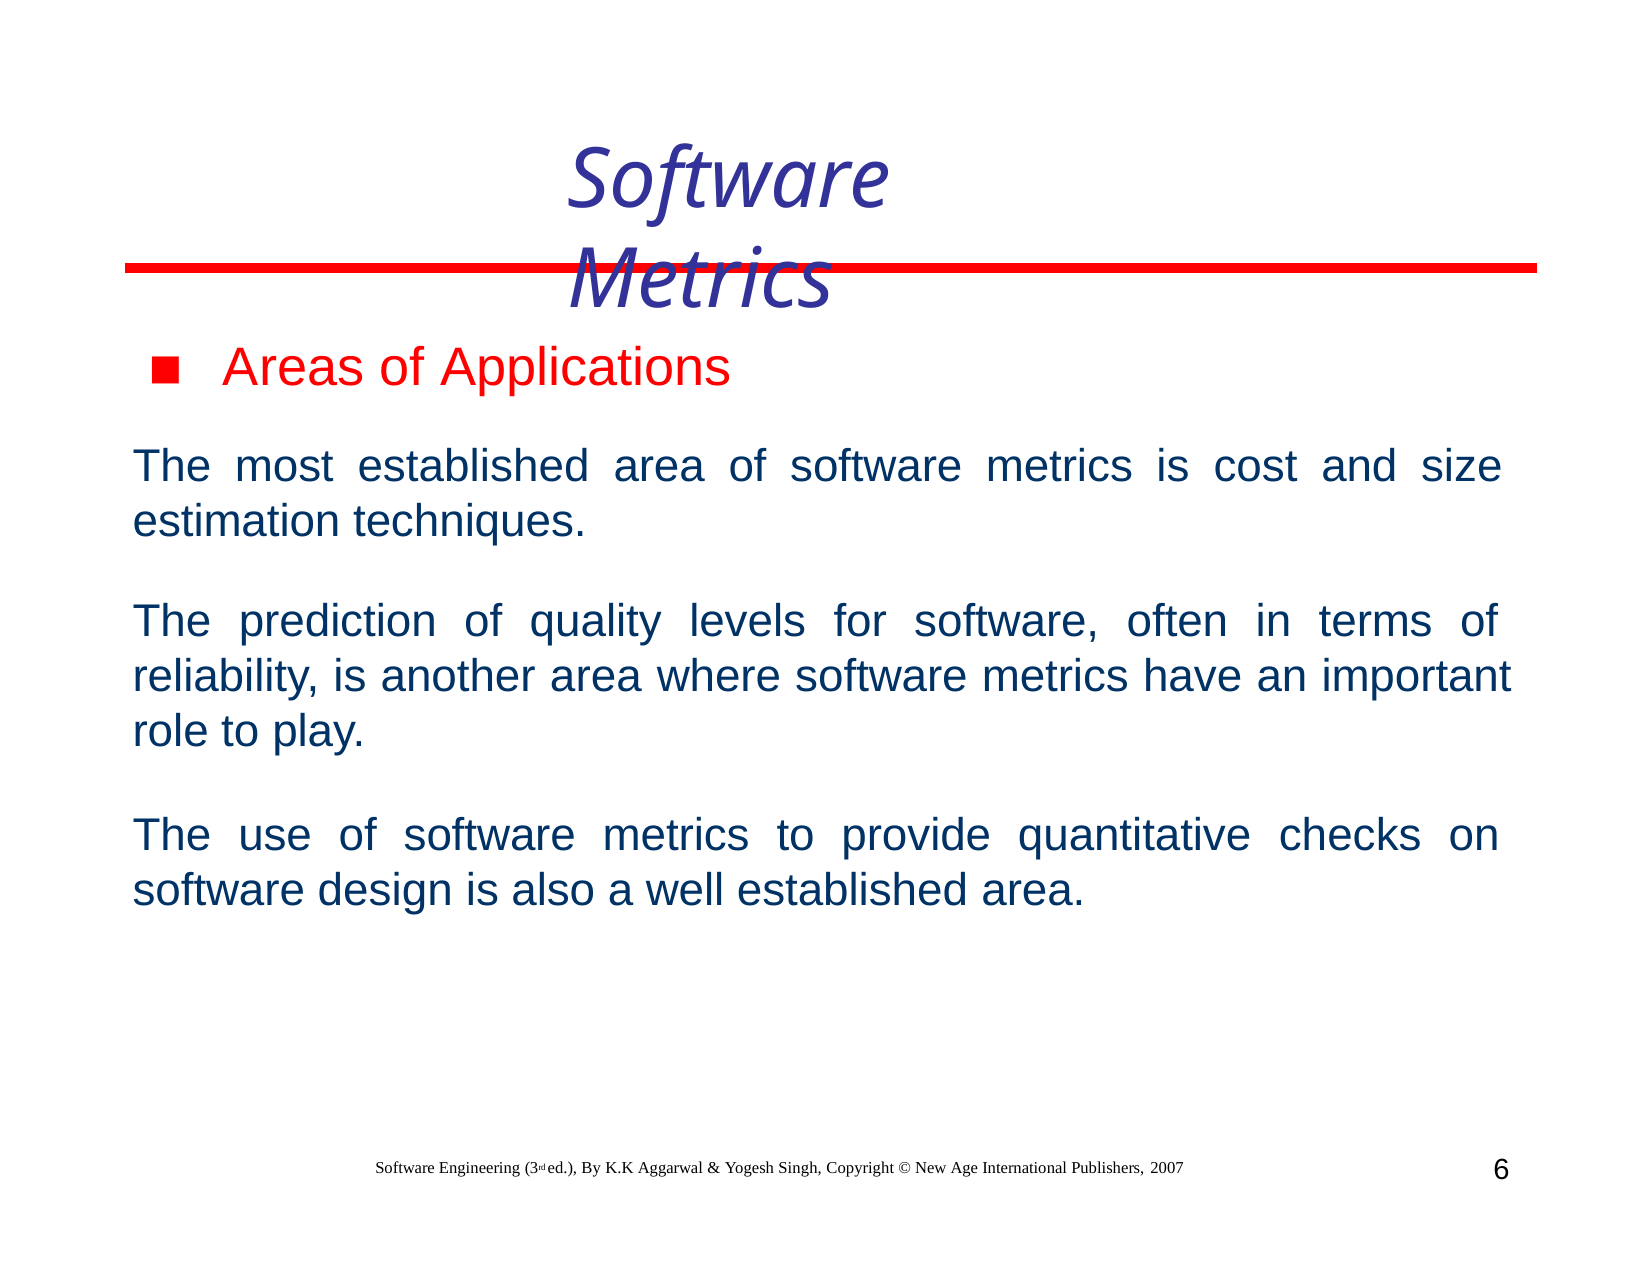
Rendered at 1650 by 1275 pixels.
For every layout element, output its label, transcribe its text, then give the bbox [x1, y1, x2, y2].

footer Software Engineering (3rd ed.), By K.K Aggarwal & Yogesh Singh, Copyright © New Age International Publishers, 2007 [373, 1158, 1189, 1275]
title Software Metrics [565, 121, 1084, 329]
text_box Areas of Applications The most established area of software metrics is cost and size estimation techniques. The prediction of quality levels for software, often in terms of reliability, is another area where software metrics have an important role to play. The use of software metrics to provide quantitative checks on software design is also a well established area. [130, 329, 1528, 915]
slide_number 6 [1473, 1154, 1514, 1275]
